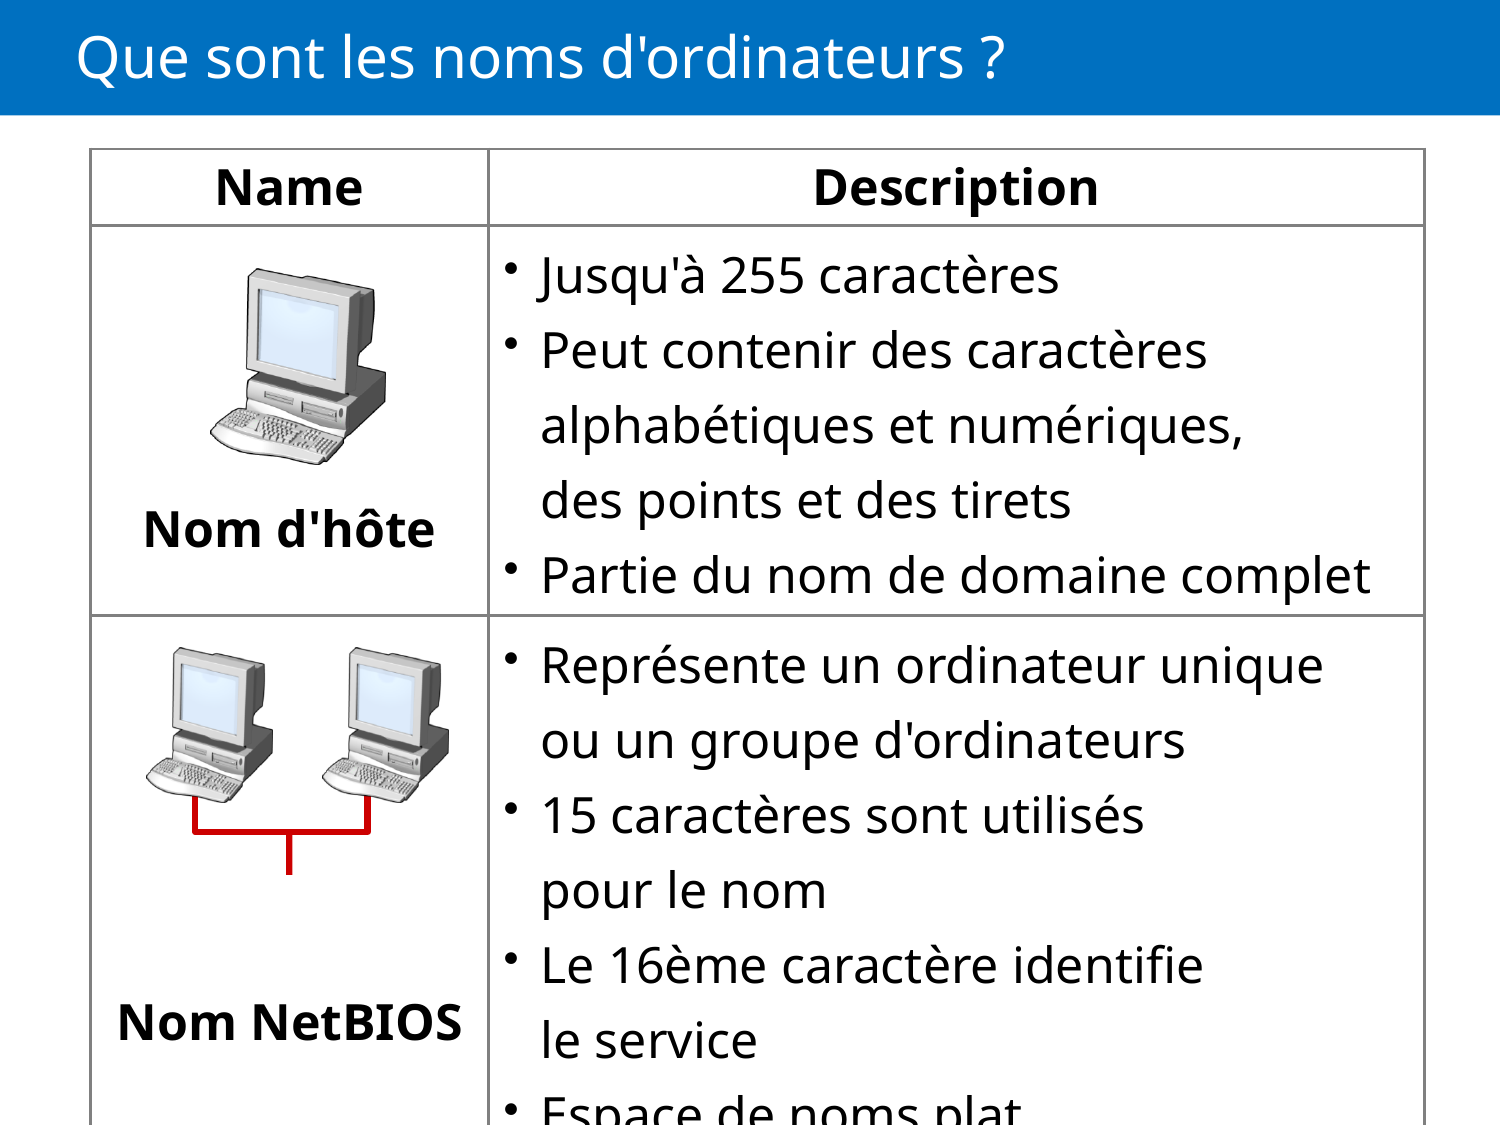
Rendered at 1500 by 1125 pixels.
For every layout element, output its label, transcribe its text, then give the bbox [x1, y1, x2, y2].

picture [210, 268, 386, 465]
title Que sont les noms d'ordinateurs ? [75, 0, 1351, 122]
picture [322, 647, 450, 803]
table_header Description [490, 150, 1423, 224]
table_cell Représente un ordinateur unique ou un groupe d'ordinateurs 15 caractères sont utilisés pour le nom Le 16ème caractère identifie le service Espace de noms plat [490, 617, 1423, 1125]
table_cell Nom d'hôte [92, 227, 487, 614]
table_cell Nom NetBIOS [92, 617, 487, 1125]
table_header Name [92, 150, 487, 224]
picture [146, 647, 274, 803]
table_cell Jusqu'à 255 caractères Peut contenir des caractères alphabétiques et numériques, des points et des tirets Partie du nom de domaine complet [490, 227, 1423, 614]
